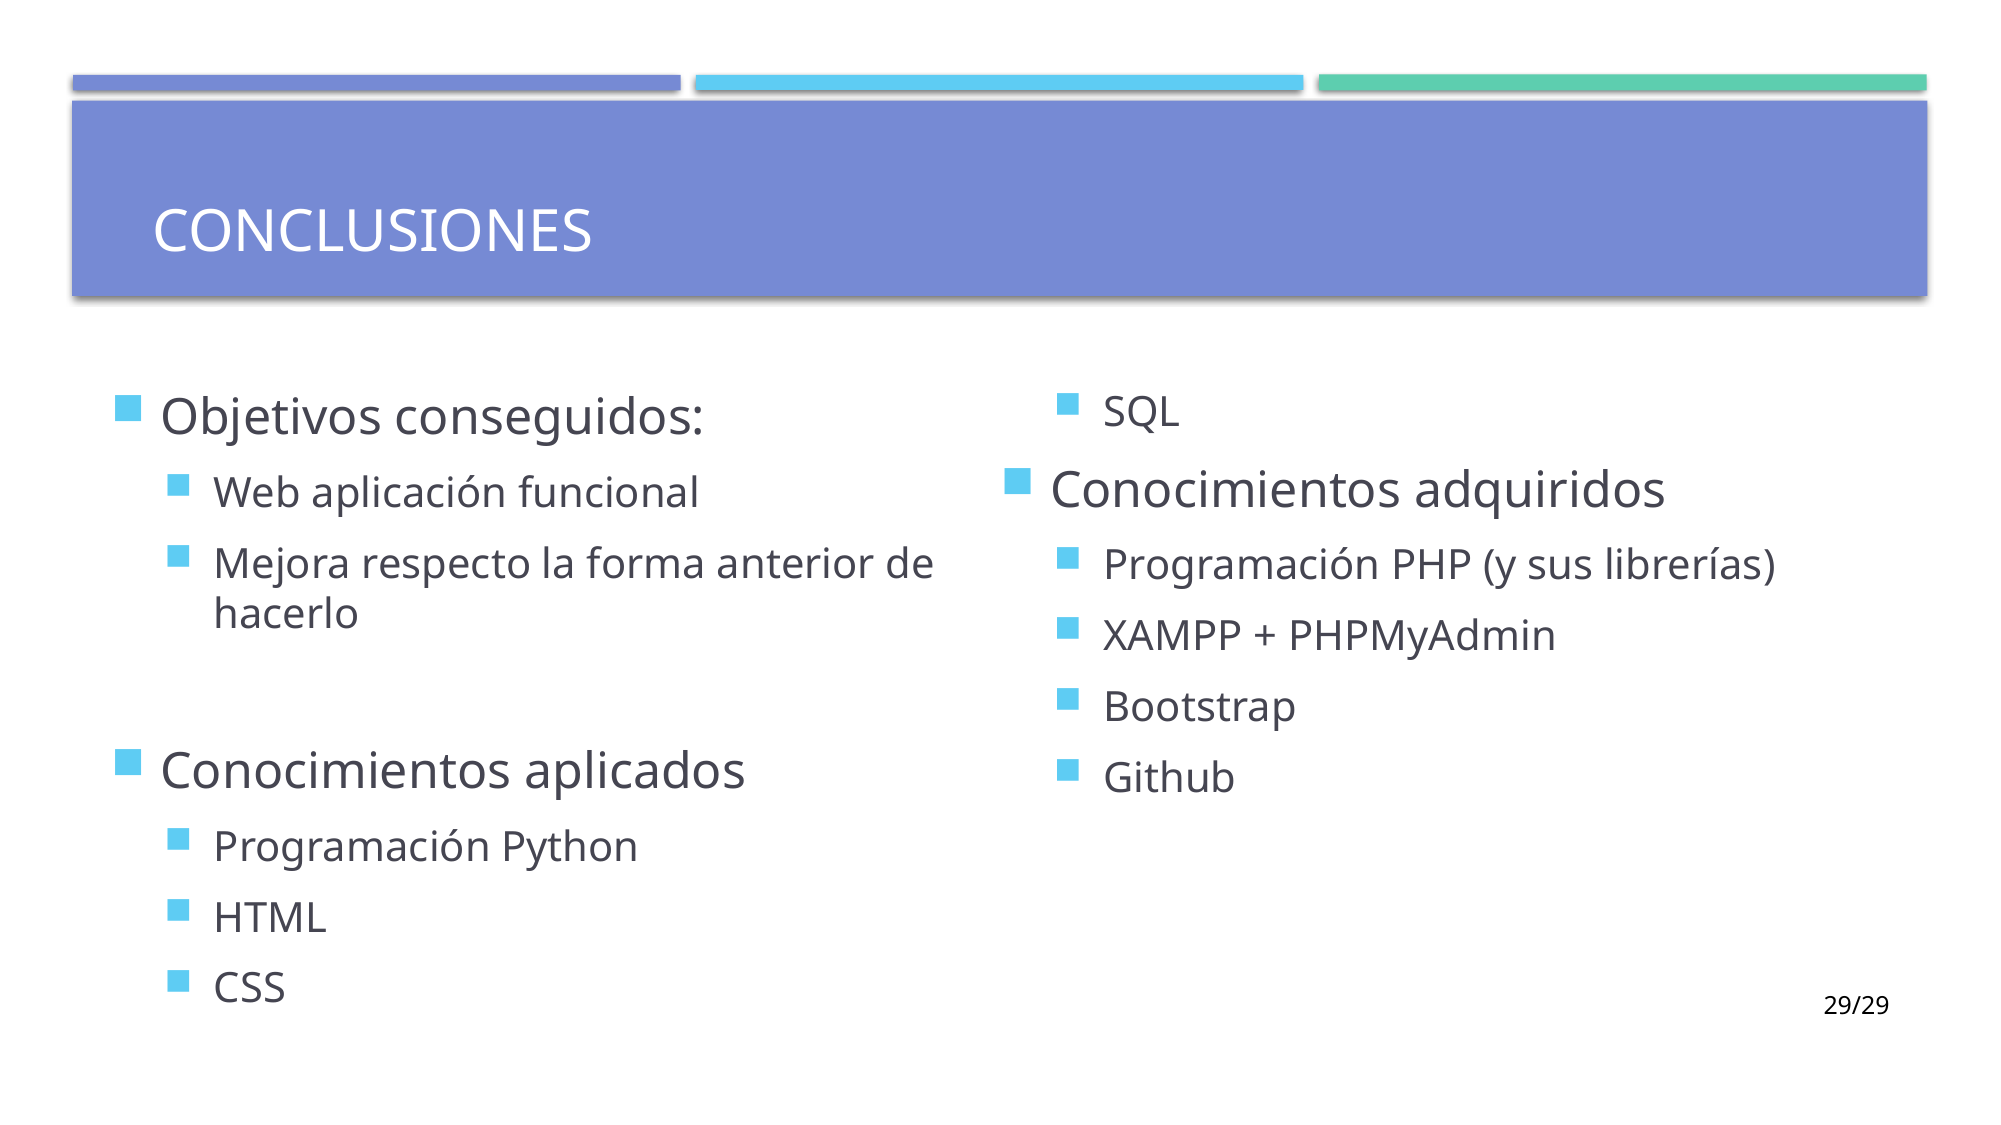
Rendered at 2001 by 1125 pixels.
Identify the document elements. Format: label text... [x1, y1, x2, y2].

slide_number 29/29 [1732, 977, 1905, 1037]
list Objetivos conseguidos: Web aplicación funcional Mejora respecto la forma anterior de hacerlo Conocimientos aplicados Programación Python HTML CSS SQL Conocimientos adquiridos Programación PHP (y sus librerías) XAMPP + PHPMyAdmin Bootstrap Github [95, 357, 1905, 1039]
title ConclusionEs [137, 53, 1863, 271]
